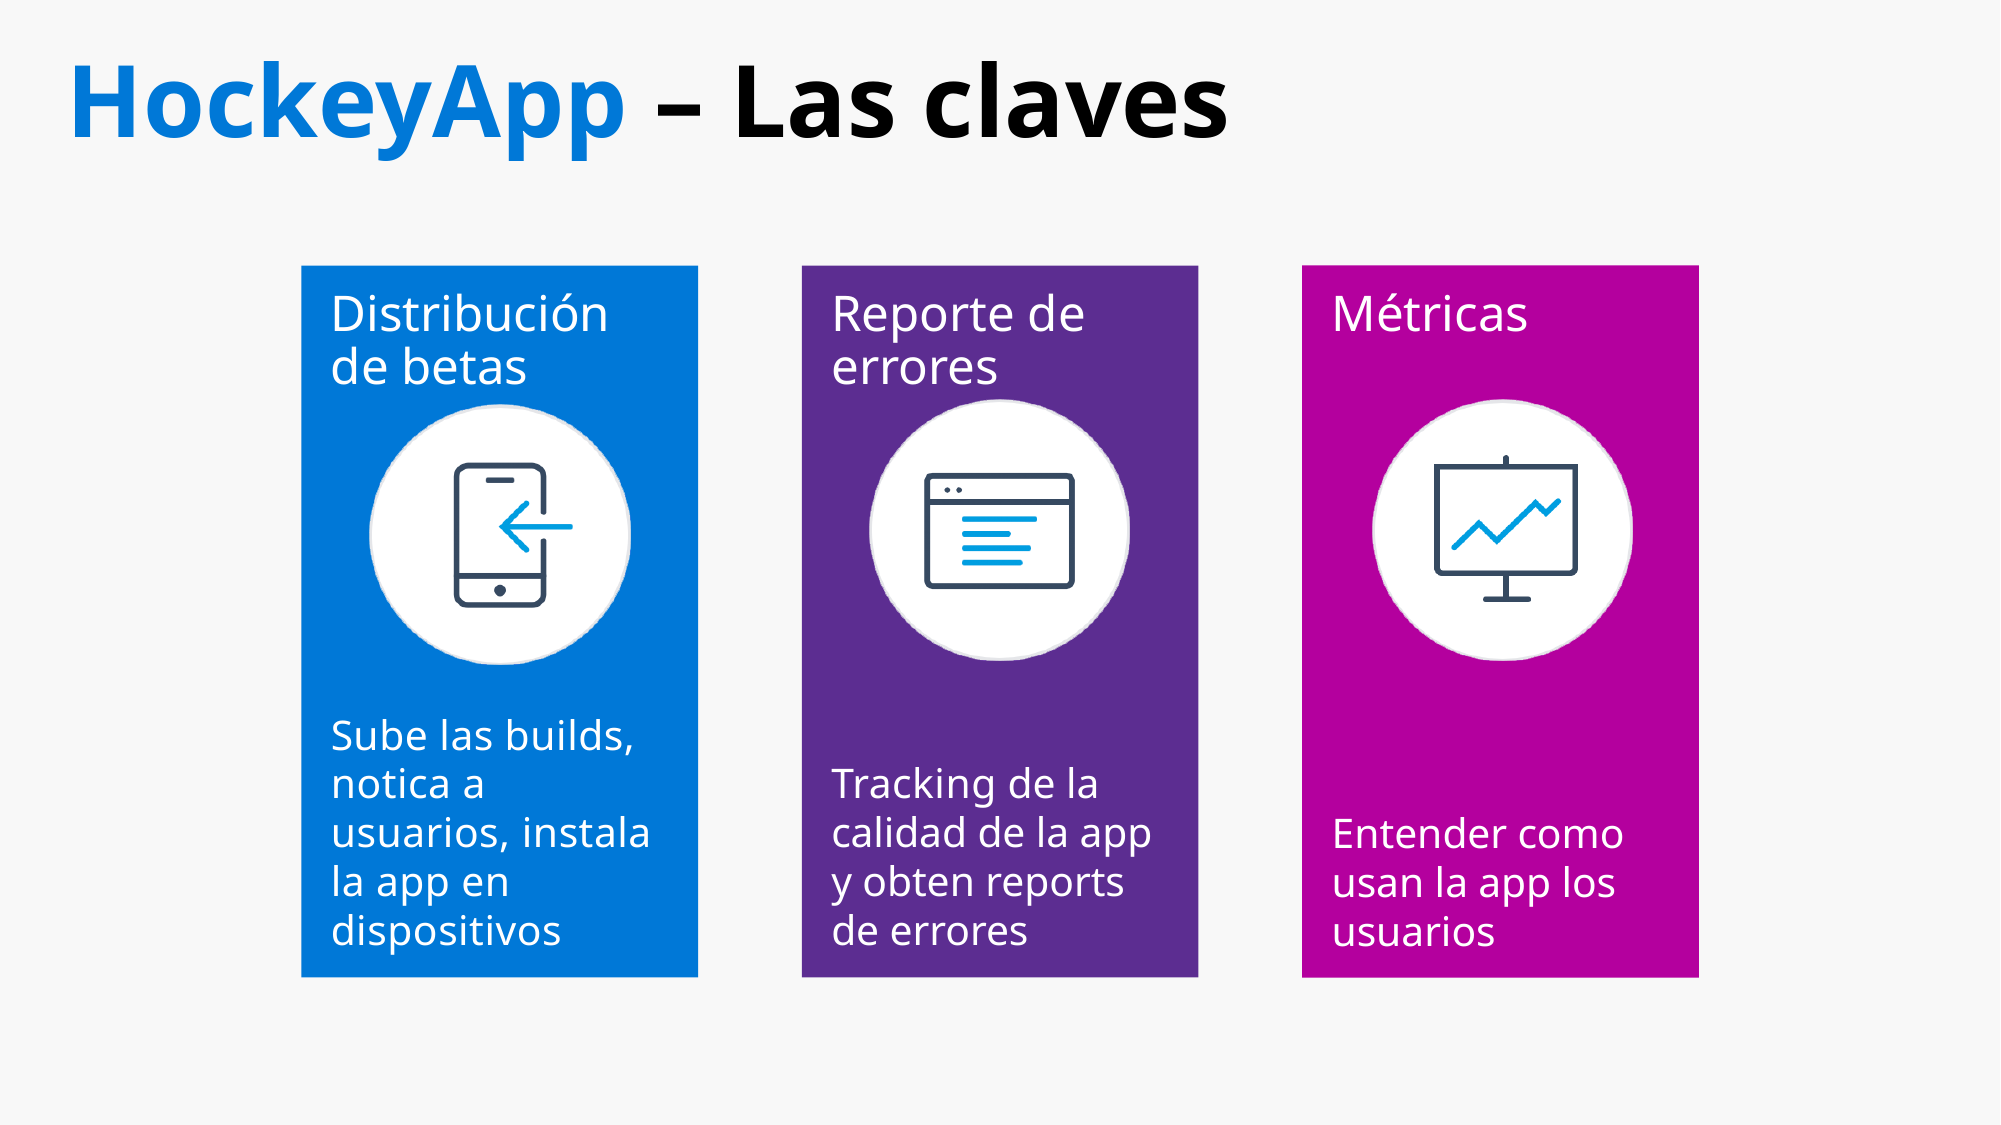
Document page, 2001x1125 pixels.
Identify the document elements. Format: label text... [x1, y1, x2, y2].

picture [1415, 449, 1601, 612]
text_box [1302, 265, 1699, 978]
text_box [801, 265, 1199, 978]
title HockeyApp – Las claves [44, 33, 1956, 195]
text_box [301, 265, 699, 978]
